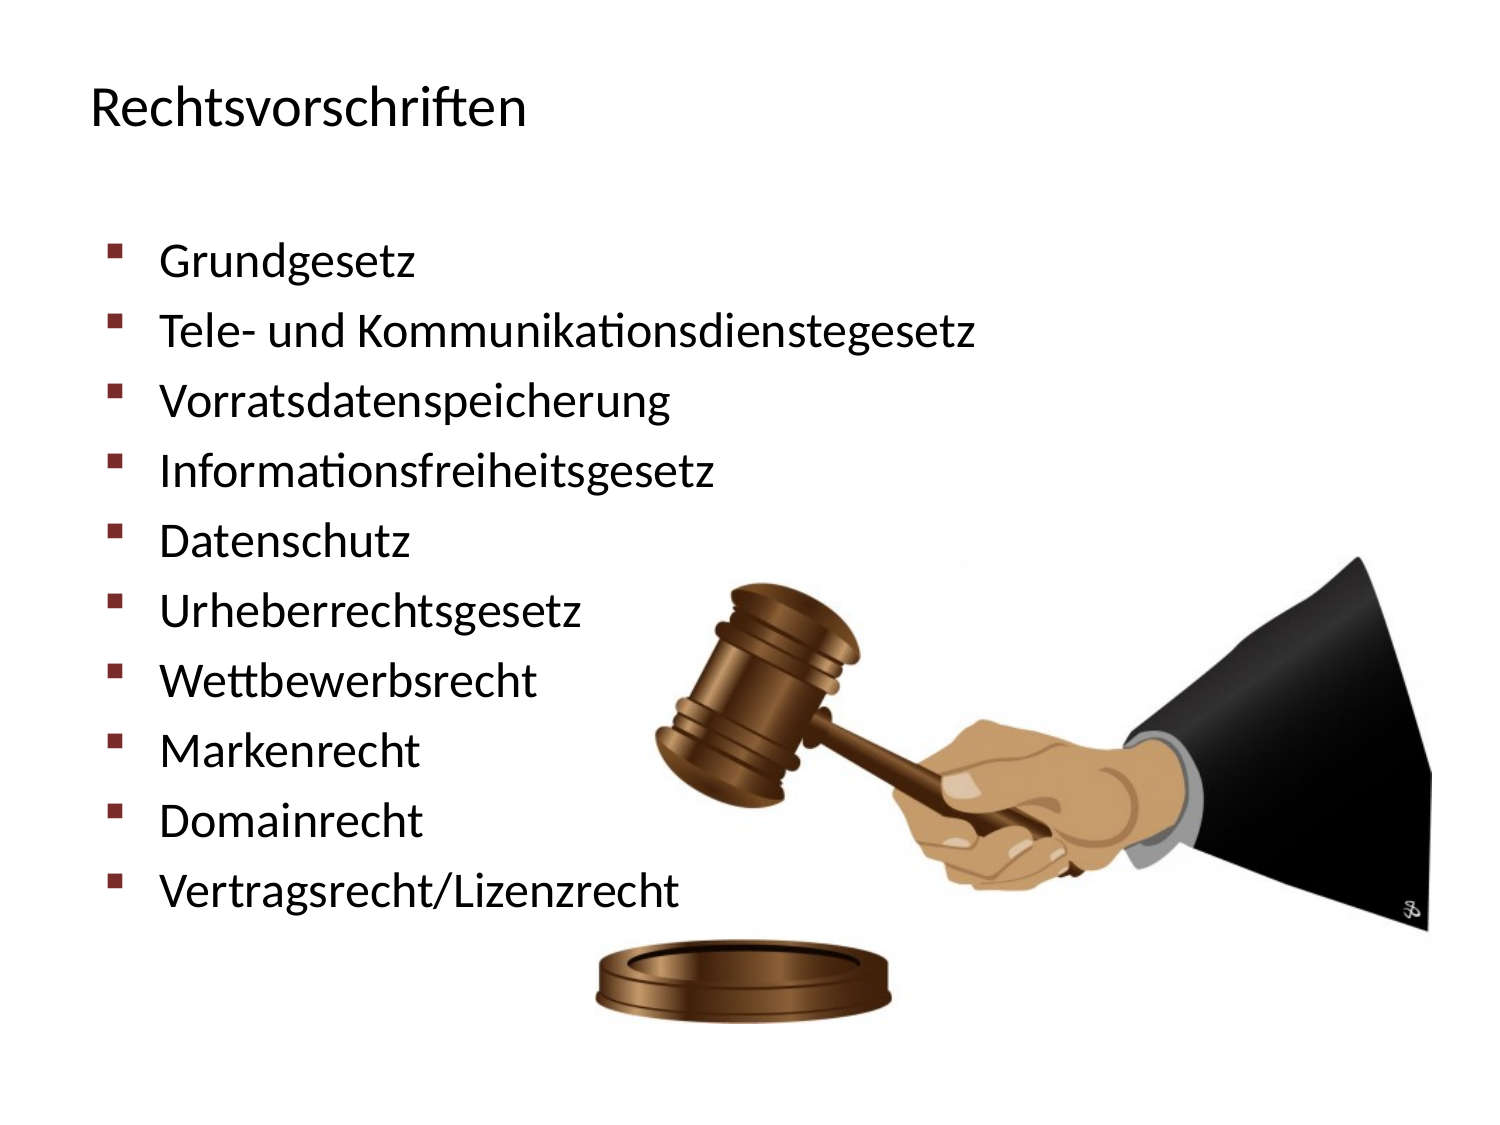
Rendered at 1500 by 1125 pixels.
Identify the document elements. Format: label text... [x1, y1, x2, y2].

title Rechtsvorschriften [75, 45, 1425, 161]
list Grundgesetz Tele- und Kommunikationsdienstegesetz Vorratsdatenspeicherung Informationsfreiheitsgesetz Datenschutz Urheberrechtsgesetz Wettbewerbsrecht Markenrecht Domainrecht Vertragsrecht/Lizenzrecht [88, 219, 1439, 1024]
picture [594, 556, 1432, 1024]
